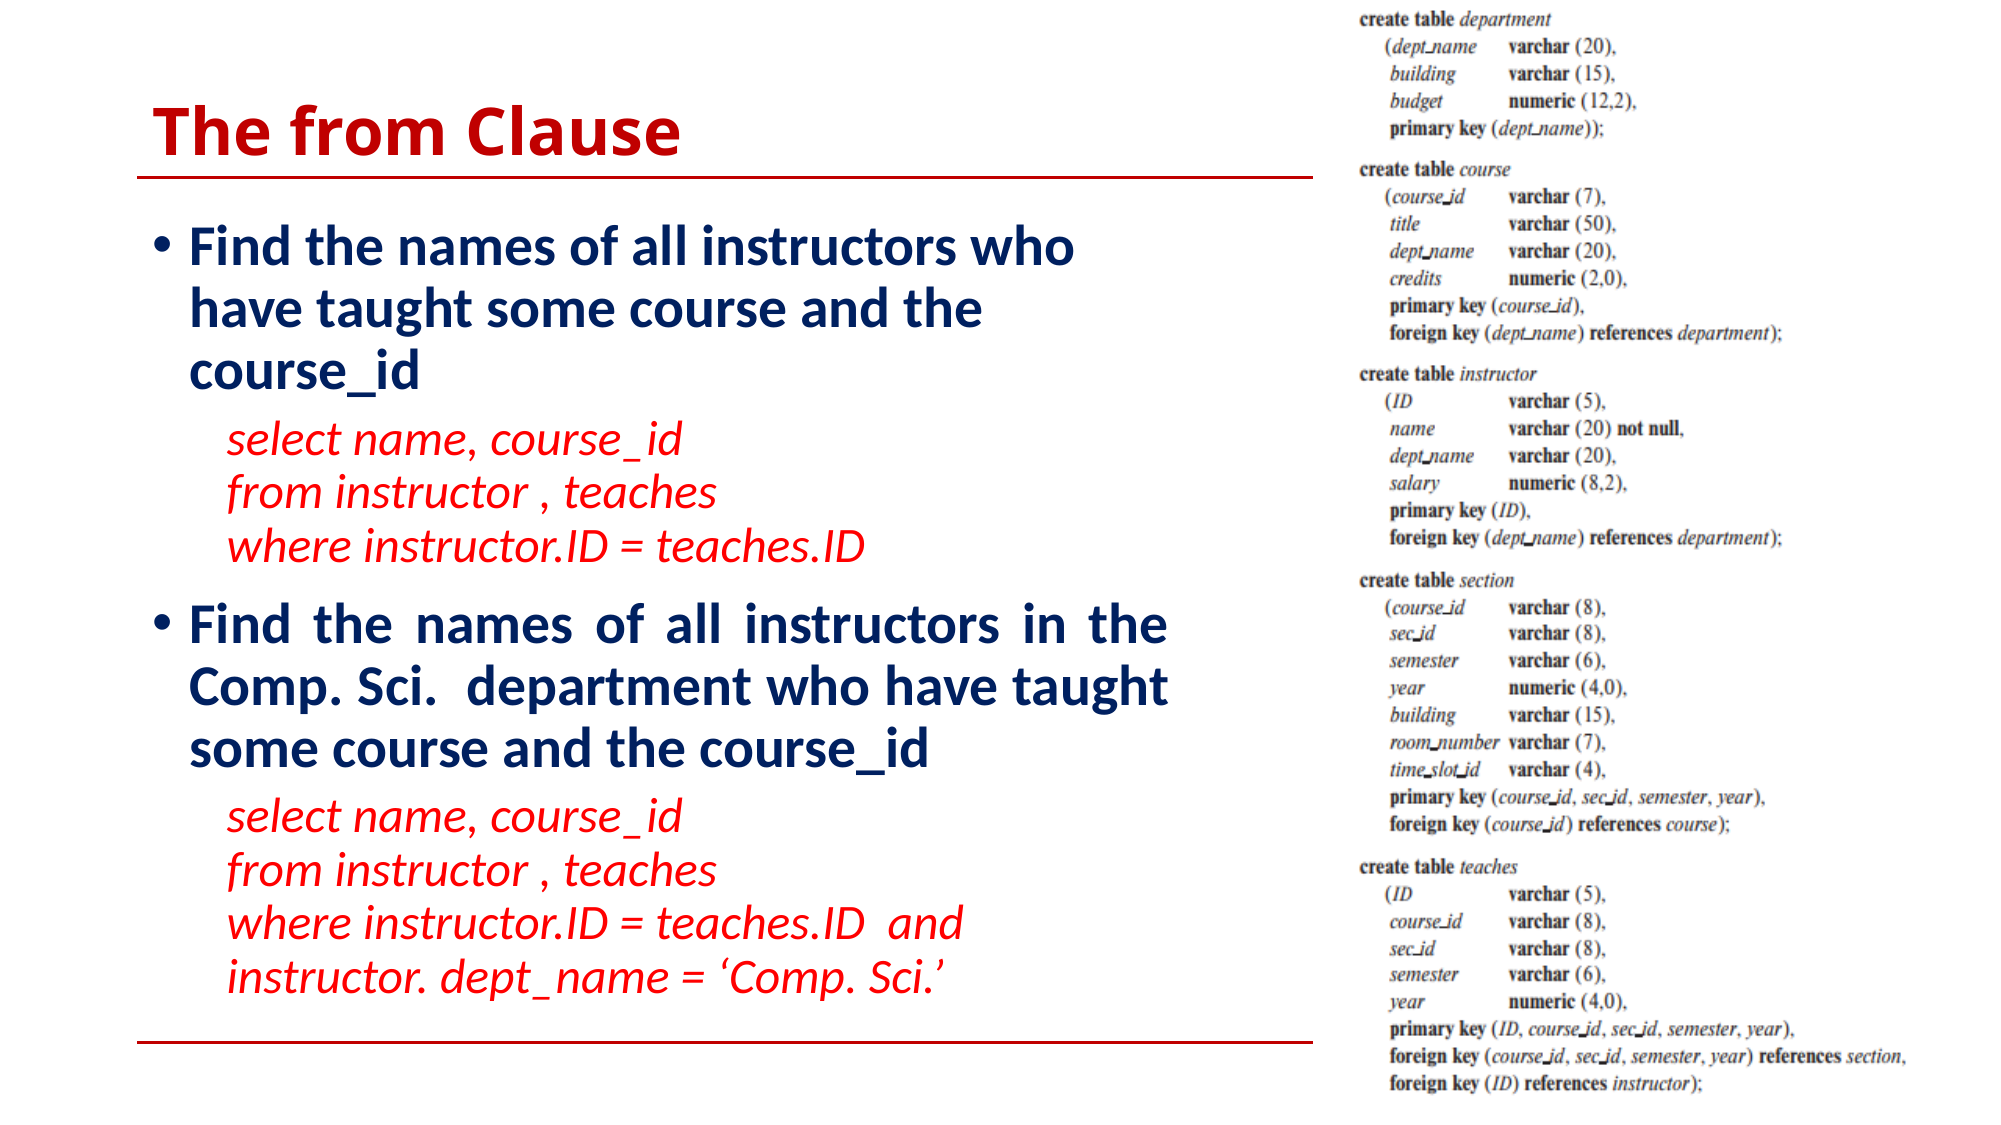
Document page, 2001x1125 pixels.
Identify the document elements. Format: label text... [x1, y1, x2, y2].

list Find the names of all instructors who have taught some course and the course_id select name, course_id from instructor , teaches where instructor.ID = teaches.ID Find the names of all instructors in the Comp. Sci. department who have taught some course and the course_id select name, course_id from instructor , teaches where instructor.ID = teaches.ID and instructor. dept_name = ‘Comp. Sci.’ [137, 208, 1186, 1014]
picture [1313, 0, 1962, 1111]
title The from Clause [137, 90, 1313, 178]
